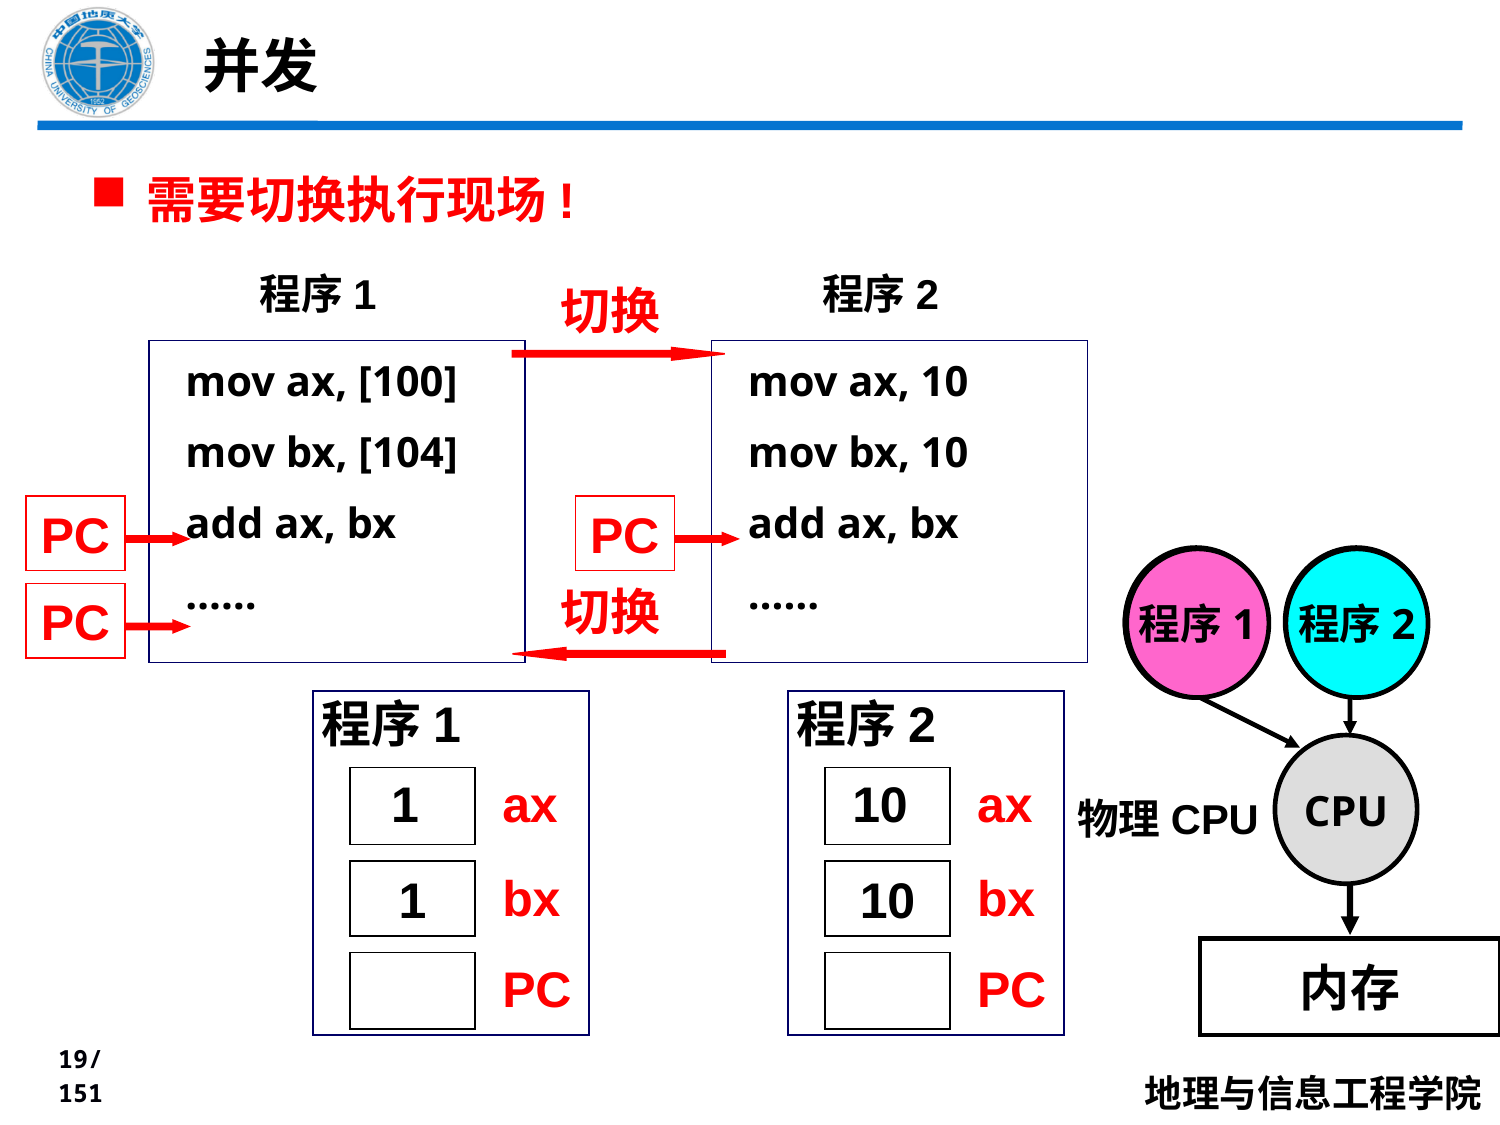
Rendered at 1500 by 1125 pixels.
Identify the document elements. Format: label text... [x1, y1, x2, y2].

text_box CPU [1278, 735, 1418, 884]
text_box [24, 583, 189, 661]
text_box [148, 259, 1088, 663]
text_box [512, 272, 726, 361]
text_box 程序1 [1126, 548, 1269, 698]
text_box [785, 684, 1113, 1036]
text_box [573, 495, 739, 573]
text_box 物理CPU [1116, 785, 1325, 850]
text_box 内存 [1200, 938, 1500, 1036]
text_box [512, 572, 726, 661]
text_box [24, 495, 189, 573]
text_box [1200, 698, 1300, 748]
text_box [1343, 698, 1357, 735]
list 需要切换执行现场! [74, 142, 1375, 286]
text_box [1343, 885, 1357, 936]
text_box 程序2 [1285, 548, 1429, 698]
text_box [310, 684, 638, 1036]
table_header 优-非 [148, 498, 192, 581]
picture [39, 4, 157, 120]
text_box 并发 [187, 21, 1158, 114]
